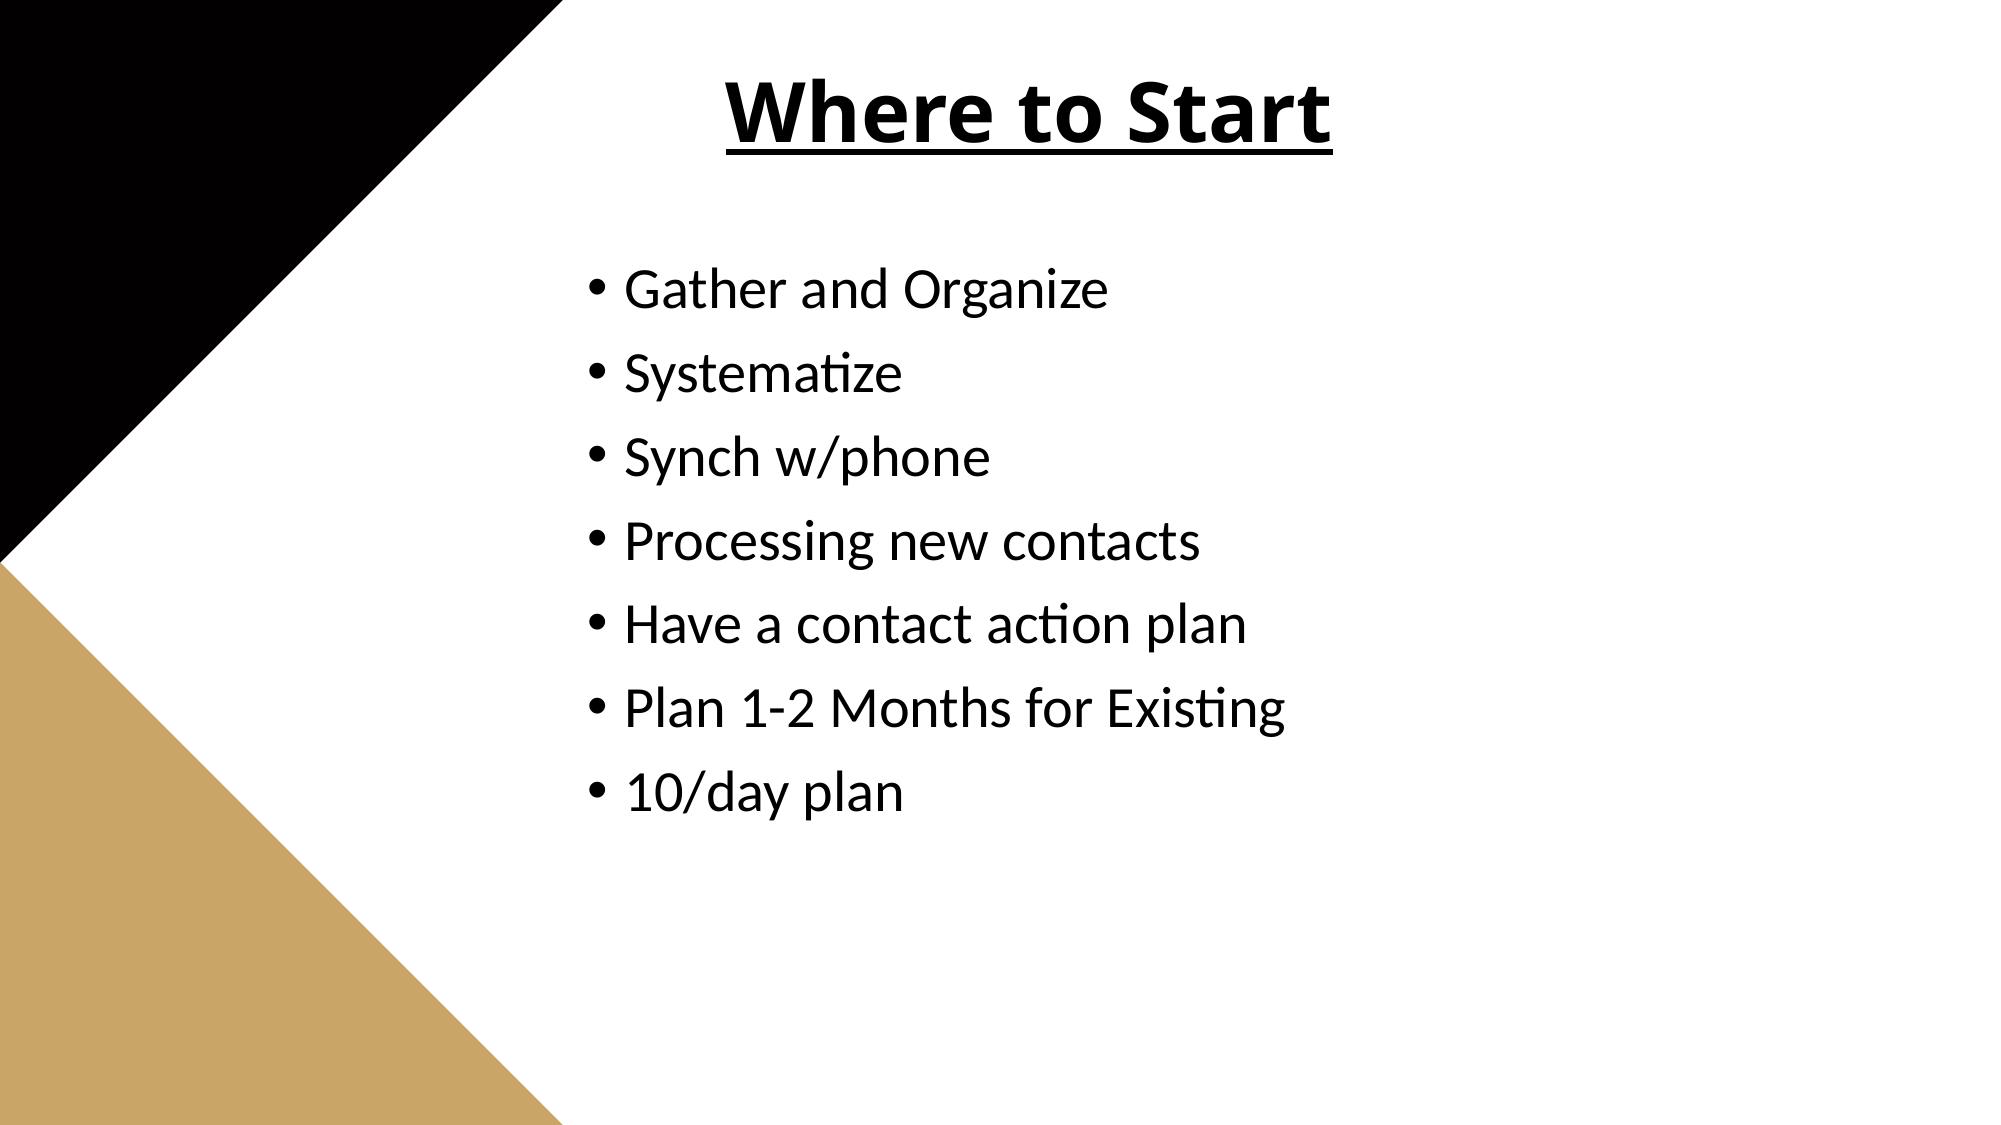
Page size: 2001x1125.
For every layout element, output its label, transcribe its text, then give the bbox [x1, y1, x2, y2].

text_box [0, 0, 563, 1125]
text_box Gather and Organize Systematize Synch w/phone Processing new contacts Have a contact action plan Plan 1-2 Months for Existing 10/day plan [579, 250, 1308, 832]
text_box Where to Start [718, 63, 1341, 169]
